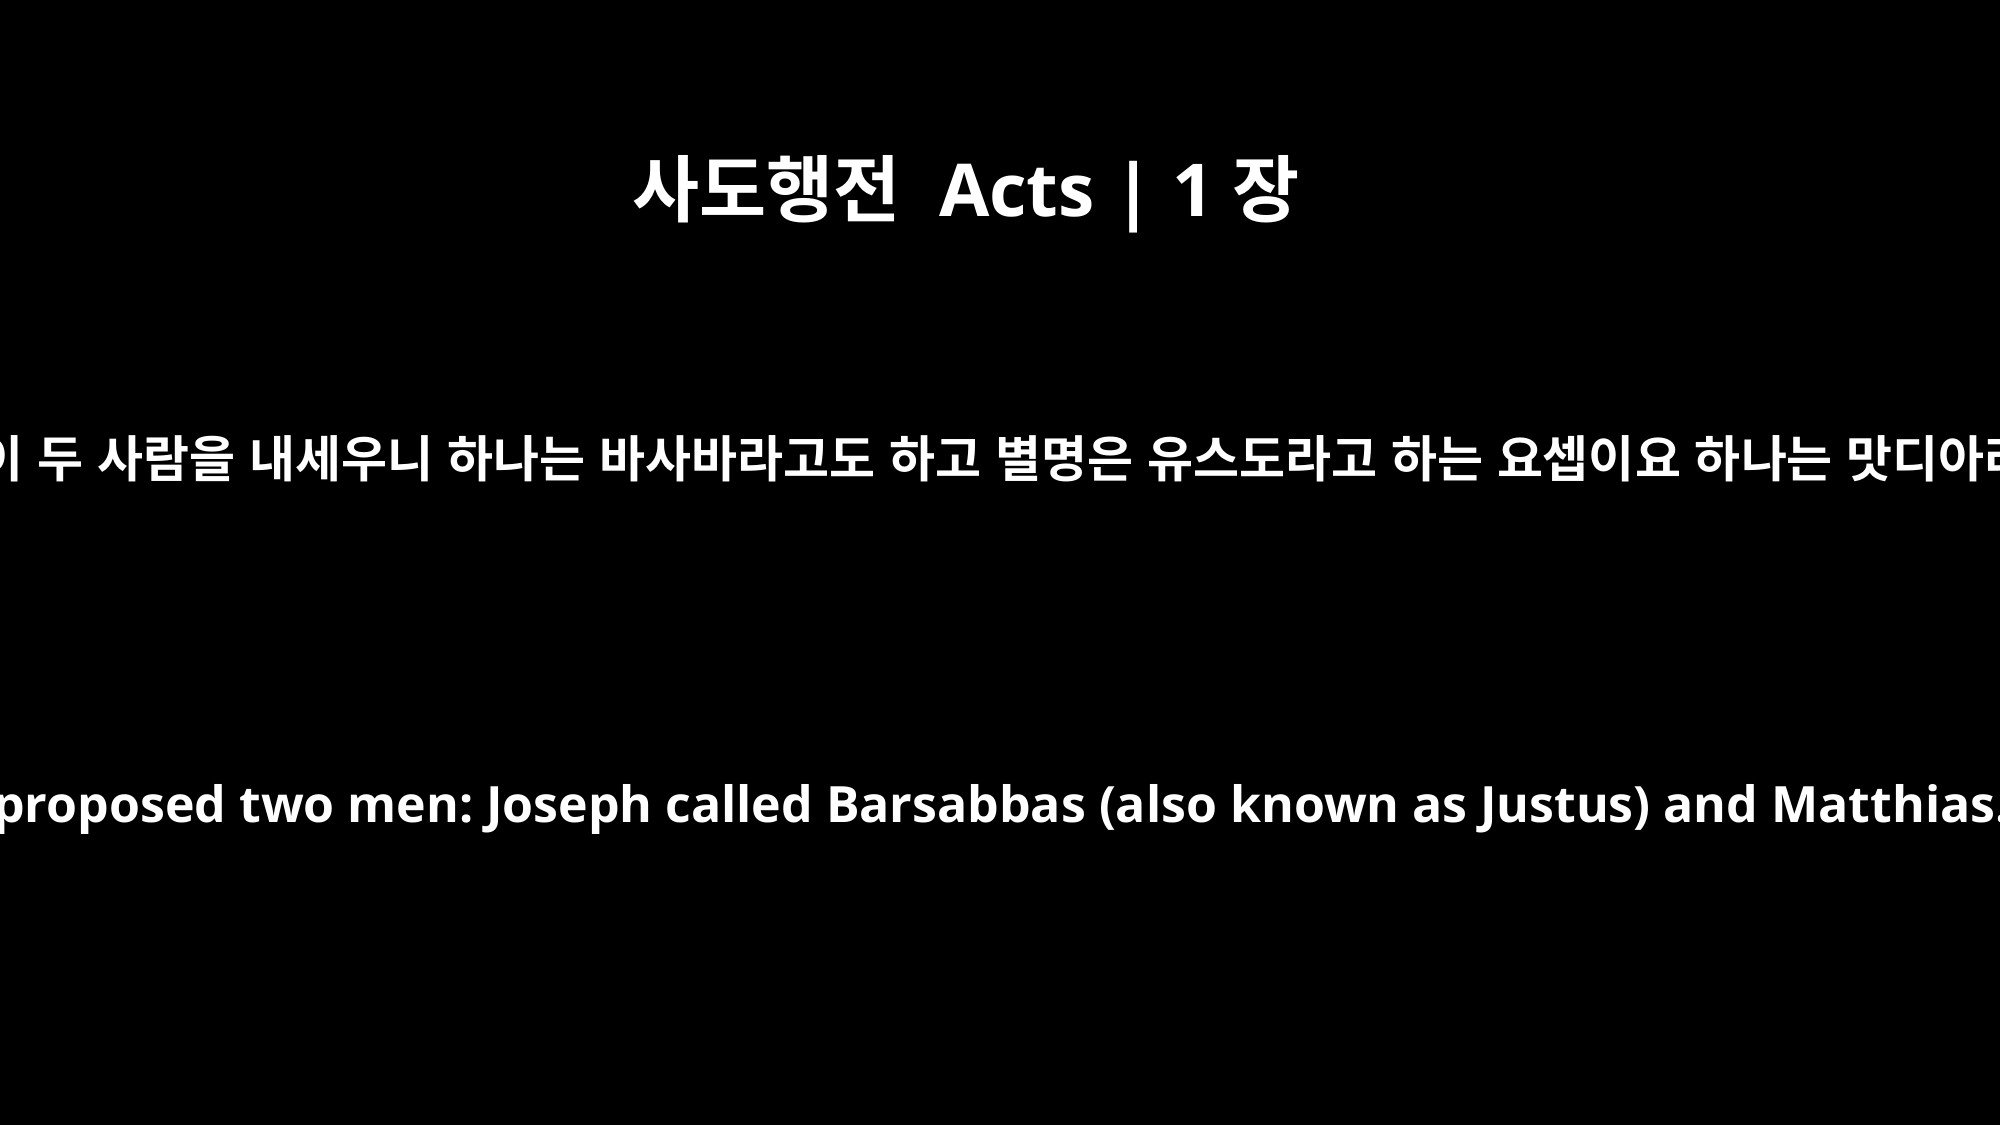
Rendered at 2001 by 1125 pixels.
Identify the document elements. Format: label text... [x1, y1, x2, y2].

text_box So they proposed two men: Joseph called Barsabbas (also known as Justus) and Matthias. [0, 764, 2000, 840]
text_box 23 그들이 두 사람을 내세우니 하나는 바사바라고도 하고 별명은 유스도라고 하는 요셉이요 하나는 맛디아라 [0, 359, 2000, 495]
text_box 사도행전 Acts | 1장 [617, 136, 1315, 239]
